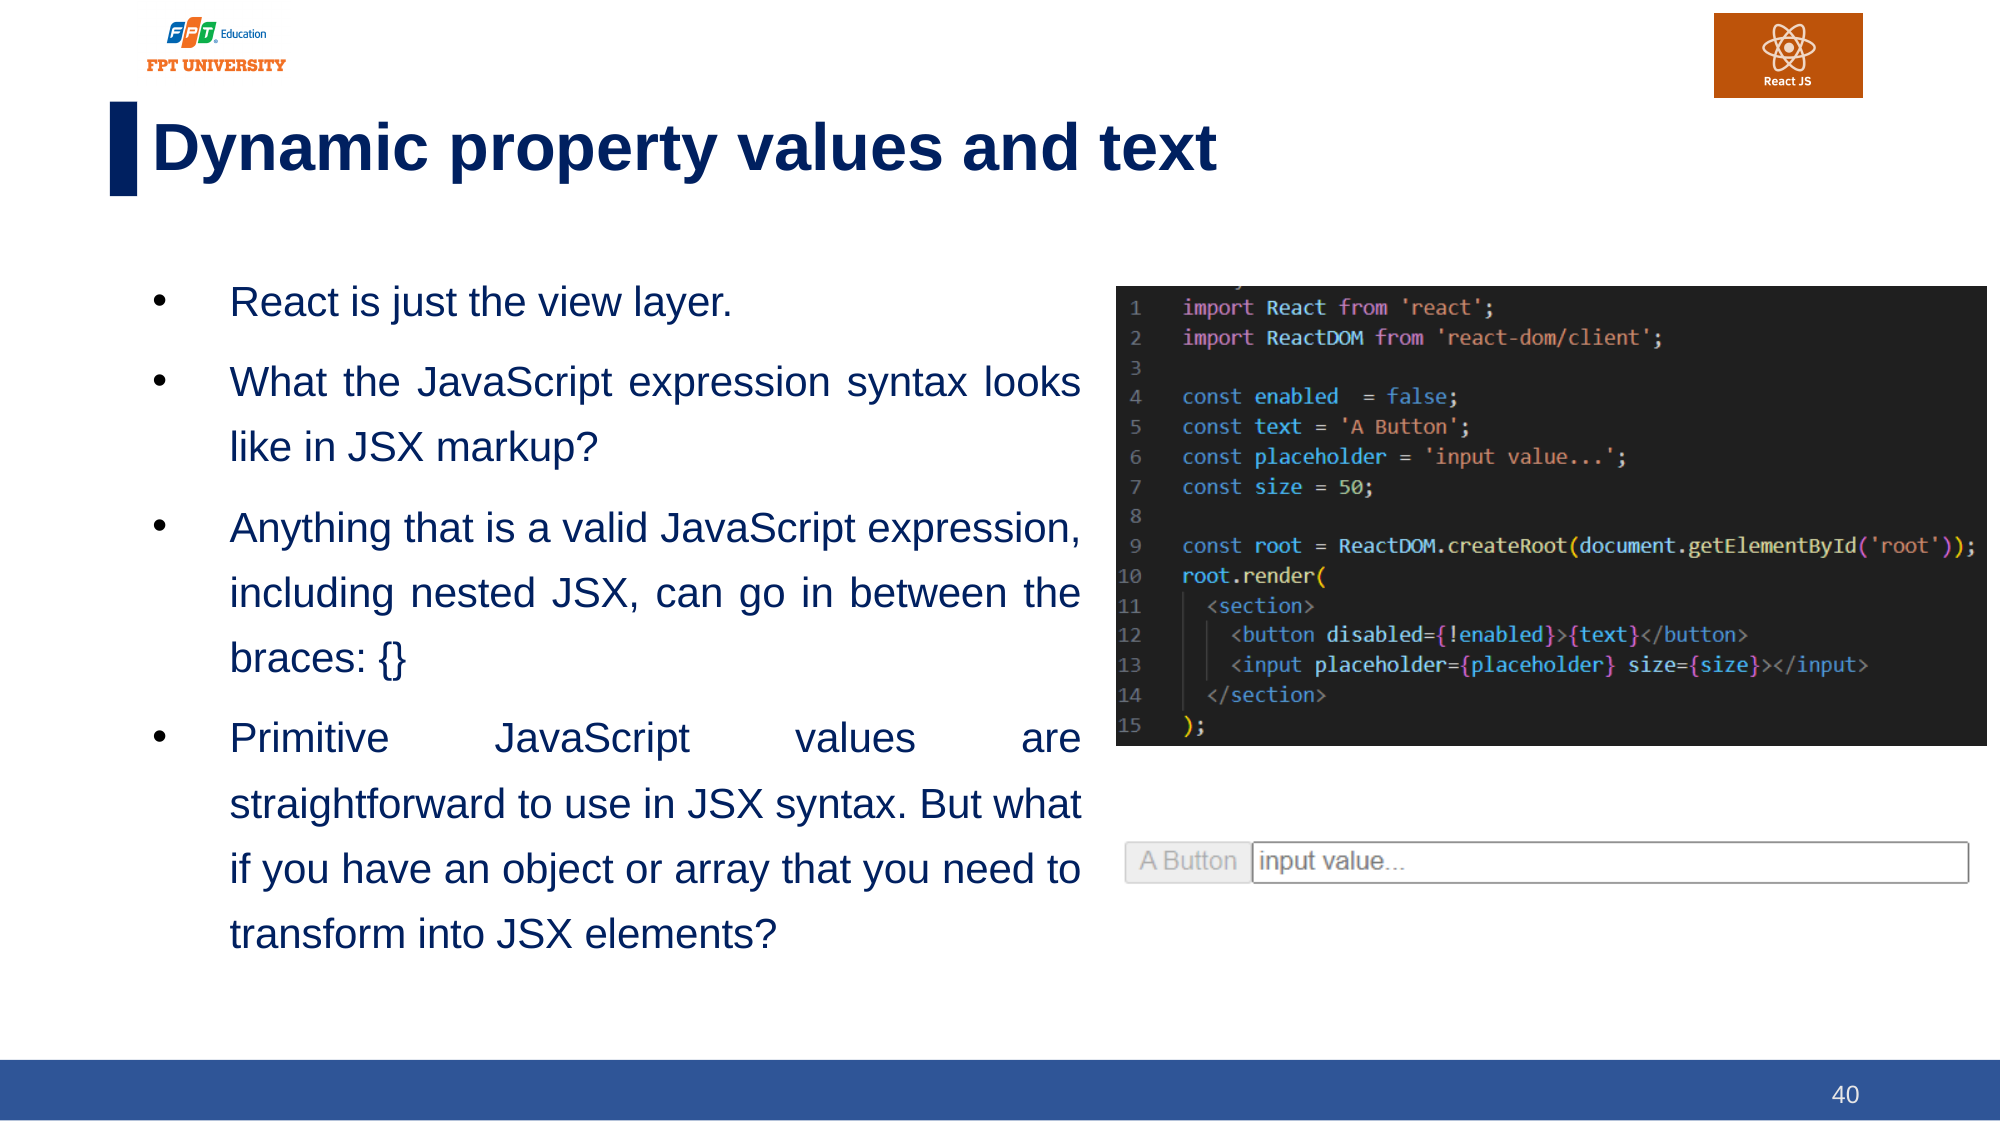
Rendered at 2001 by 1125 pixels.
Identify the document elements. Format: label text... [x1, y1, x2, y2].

picture [137, 1, 291, 86]
slide_number 40 [1424, 1063, 1875, 1123]
list React is just the view layer. What the JavaScript expression syntax looks like in JSX markup? Anything that is a valid JavaScript expression, including nested JSX, can go in between the braces: {} Primitive JavaScript values are straightforward to use in JSX syntax. But what if you have an object or array that you need to transform into JSX elements? [137, 251, 1097, 966]
picture [1111, 826, 1982, 896]
title Dynamic property values and text [137, 101, 1863, 197]
picture [1116, 286, 1987, 746]
